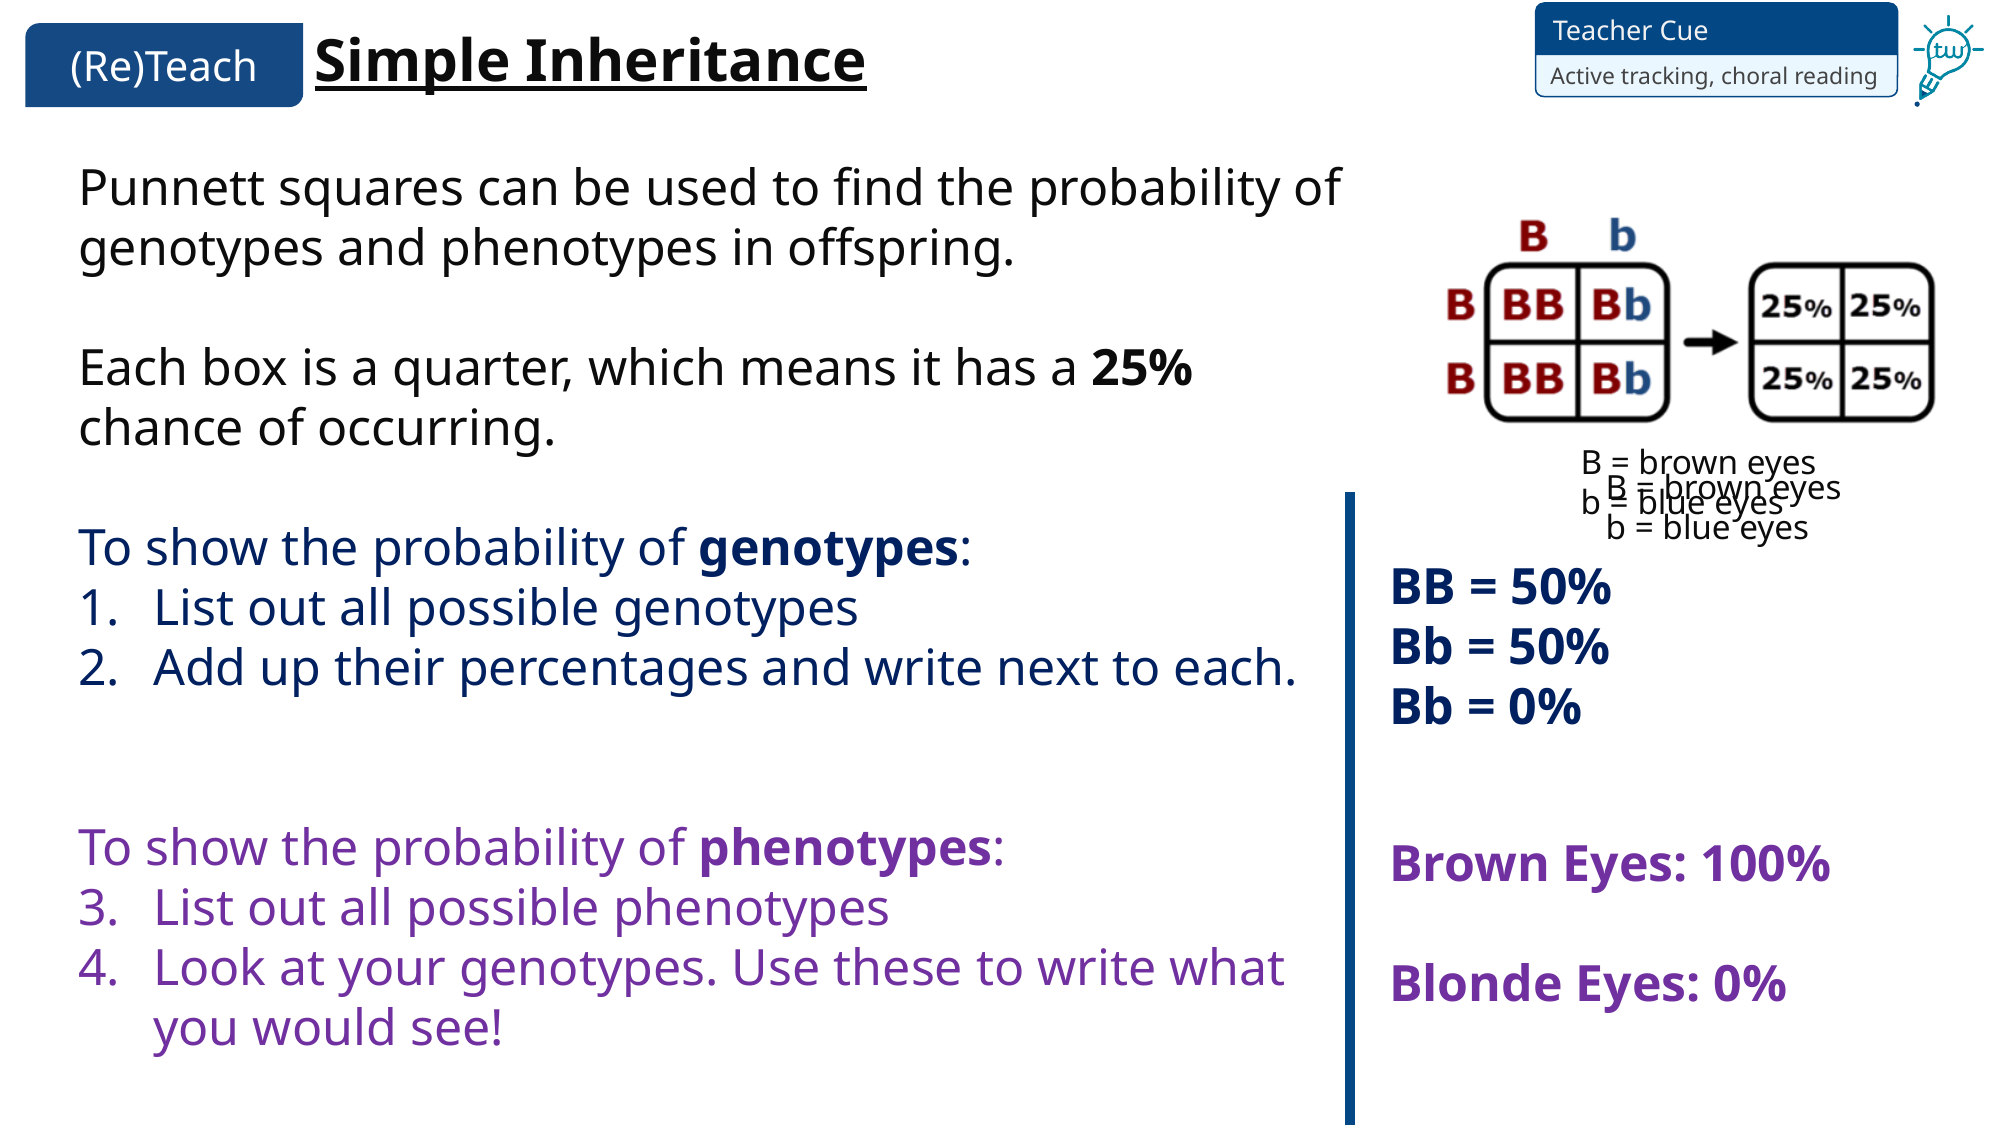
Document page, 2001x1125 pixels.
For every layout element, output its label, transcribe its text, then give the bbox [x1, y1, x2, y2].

text_box Brown Eyes: 100% Blonde Eyes: 0% [1374, 823, 1868, 1019]
text_box Punnett squares can be used to find the probability of genotypes and phenotypes in offspring. Each box is a quarter, which means it has a 25% chance of occurring. To show the probability of genotypes: List out all possible genotypes Add up their percentages and write next to each. To show the probability of phenotypes: List out all possible phenotypes Look at your genotypes. Use these to write what you would see! [63, 148, 1358, 1125]
picture [1445, 217, 1937, 424]
text_box BB = 50% Bb = 50% Bb = 0% [1374, 547, 1676, 743]
picture [1910, 11, 1986, 109]
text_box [1535, 2, 1898, 126]
text_box Simple Inheritance [299, 16, 882, 101]
text_box B = brown eyes b = blue eyes [1565, 433, 1868, 529]
text_box B = brown eyes b = blue eyes [1590, 458, 1893, 554]
